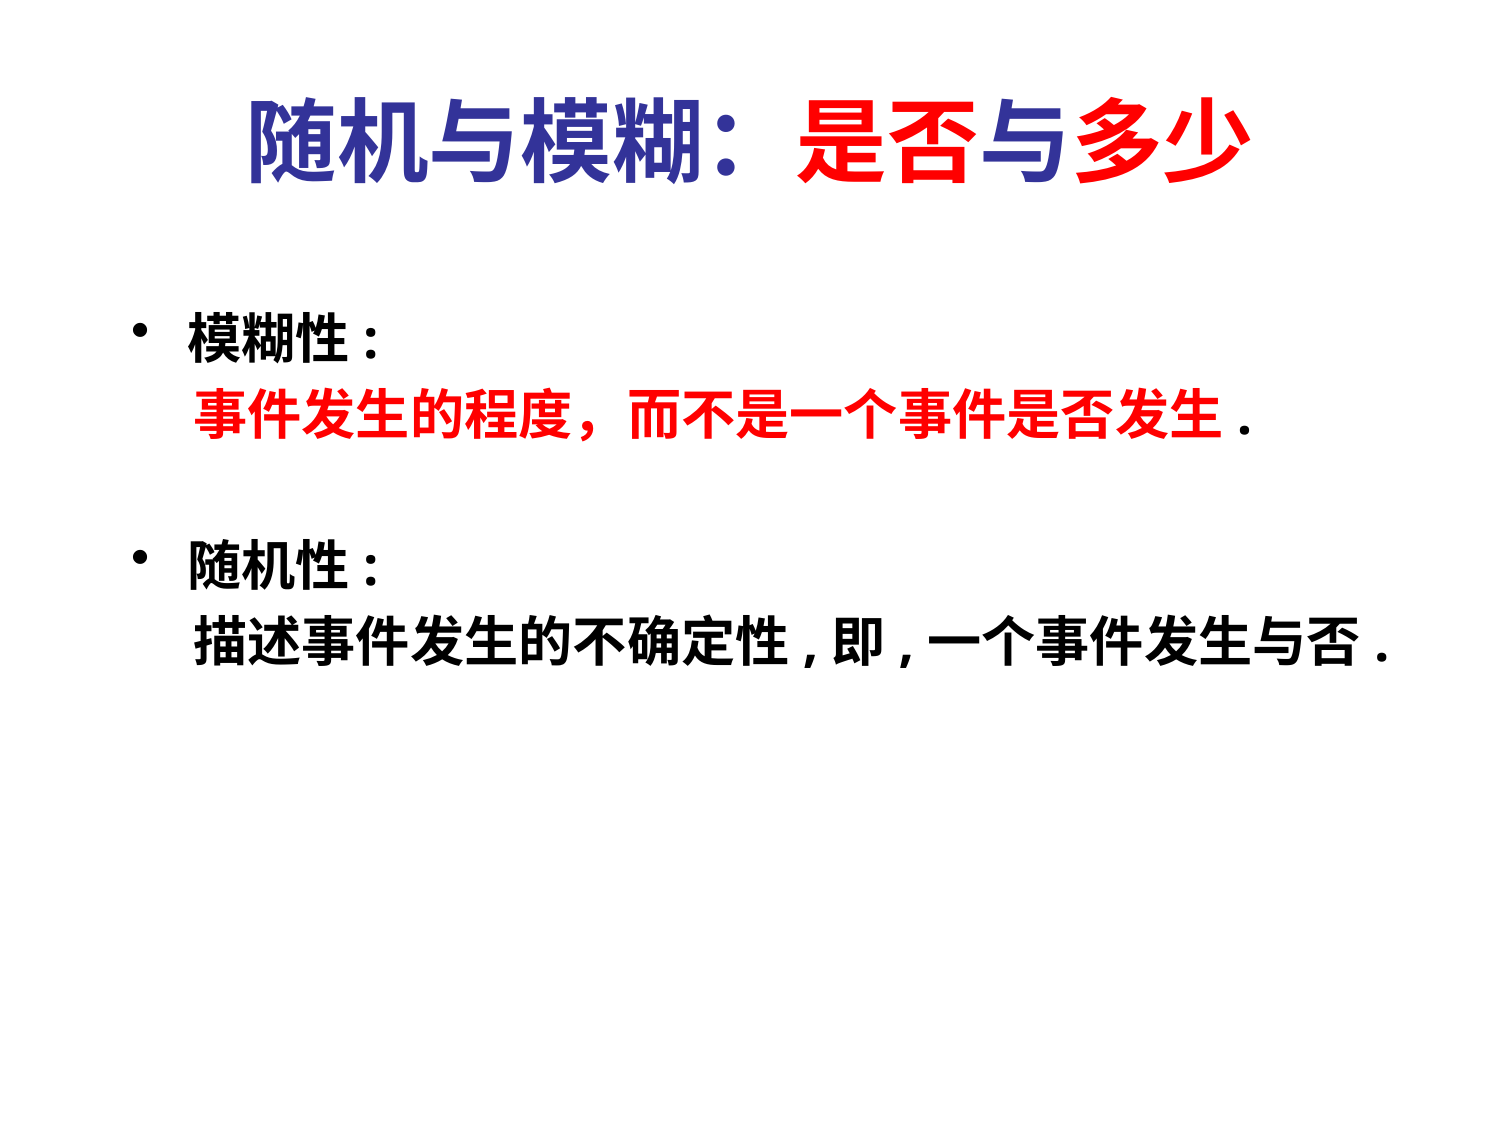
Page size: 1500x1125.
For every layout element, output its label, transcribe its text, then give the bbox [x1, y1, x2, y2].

title 随机与模糊：是否与多少 [75, 45, 1425, 233]
list 模糊性: 事件发生的程度，而不是一个事件是否发生. 随机性: 描述事件发生的不确定性,即,一个事件发生与否. [116, 296, 1453, 1040]
